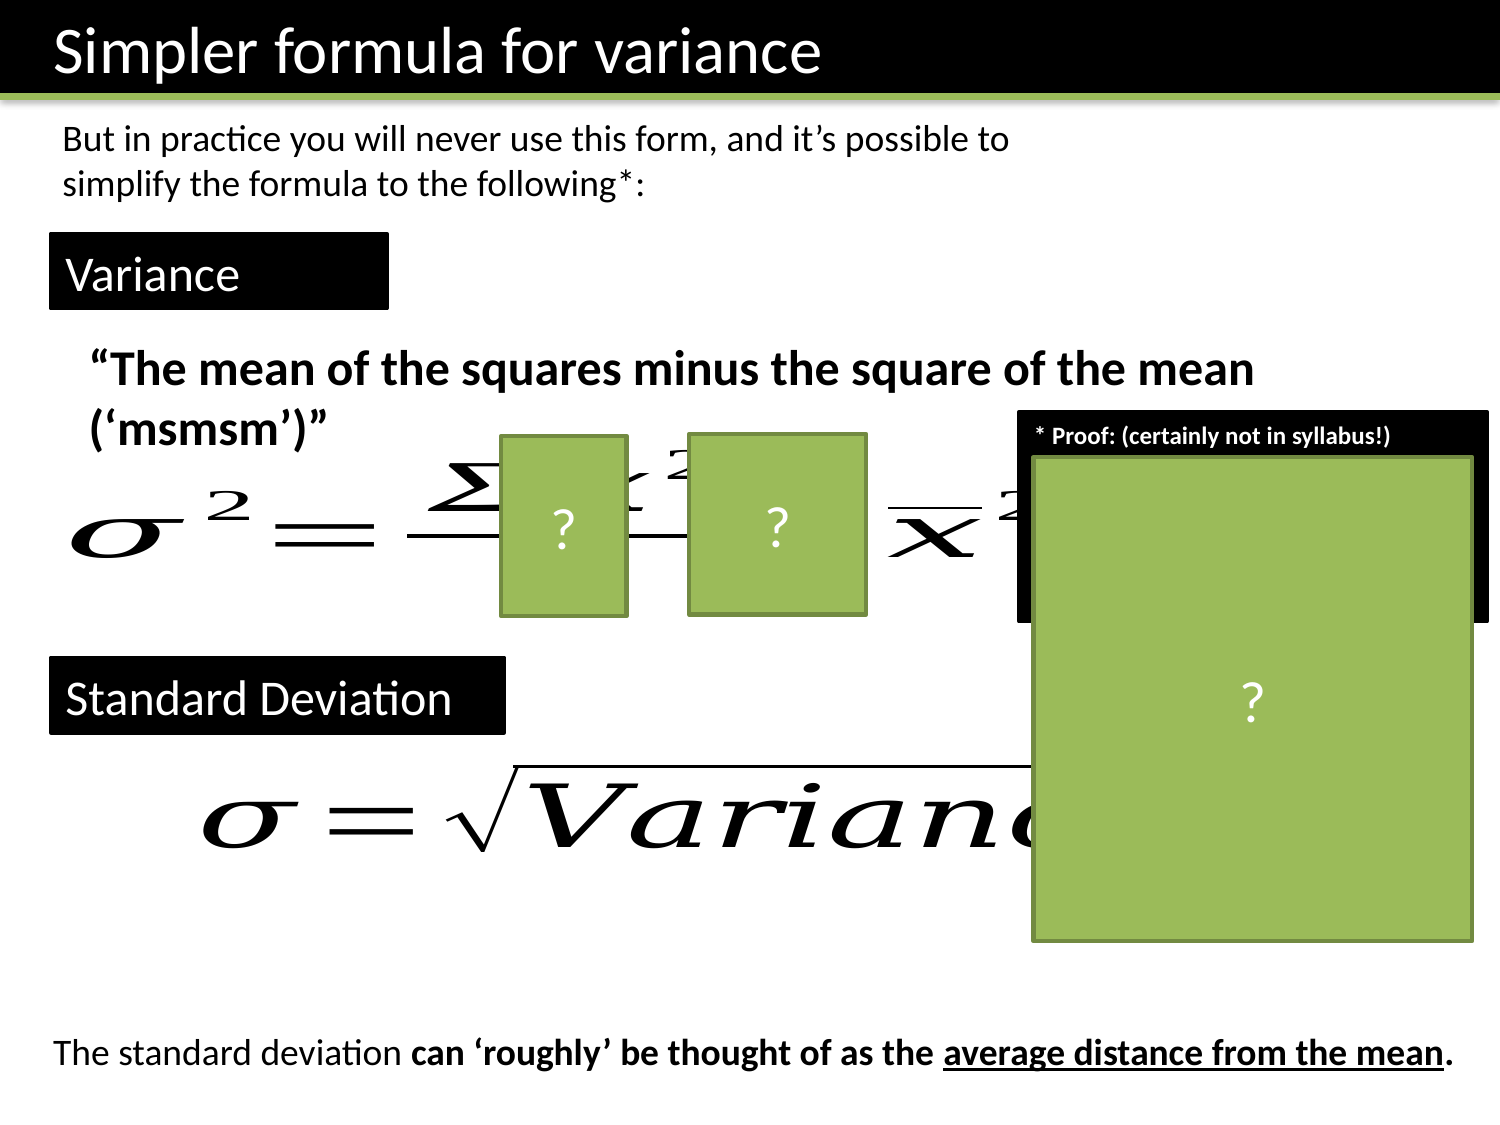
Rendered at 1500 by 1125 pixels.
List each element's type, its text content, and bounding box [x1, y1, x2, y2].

text_box The standard deviation can ‘roughly’ be thought of as the average distance from the mean. [38, 1020, 1483, 1081]
text_box Standard Deviation [49, 656, 506, 735]
text_box Variance [49, 232, 389, 310]
text_box But in practice you will never use this form, and it’s possible to simplify the formula to the following*: [47, 107, 1099, 211]
text_box “The mean of the squares minus the square of the mean (‘msmsm’)” [73, 328, 1391, 463]
text_box ? [499, 434, 629, 618]
text_box ? [1031, 455, 1474, 943]
text_box ? [687, 432, 868, 617]
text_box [0, 0, 1500, 99]
